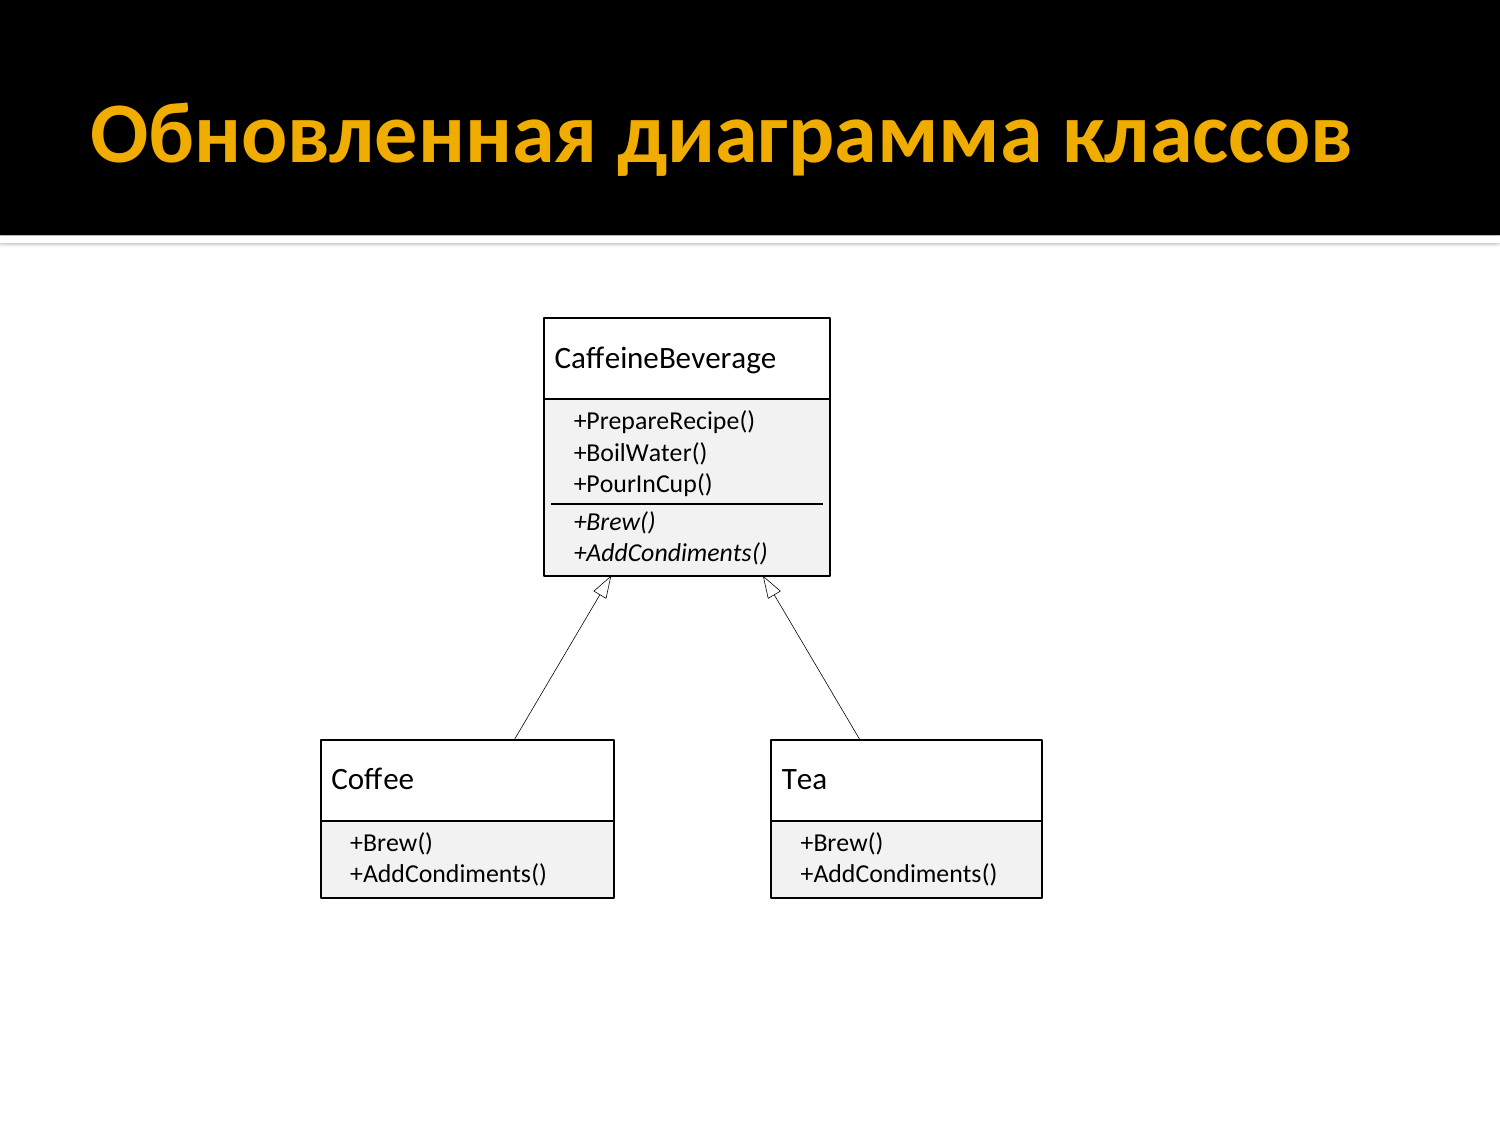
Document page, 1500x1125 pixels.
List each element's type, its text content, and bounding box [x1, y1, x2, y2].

picture [312, 314, 1046, 906]
title Обновленная диаграмма классов [75, 24, 1425, 231]
